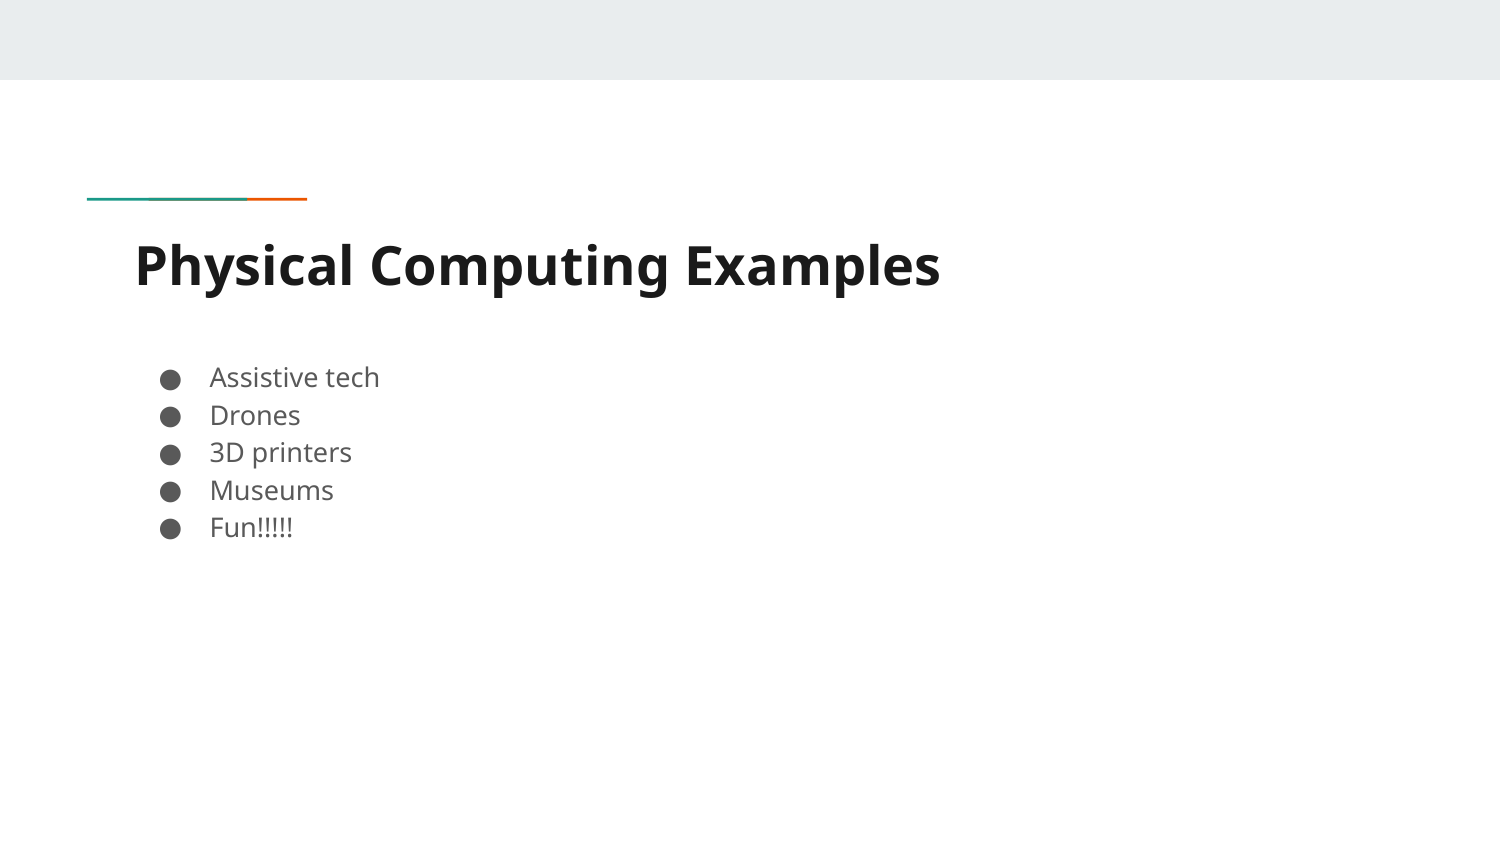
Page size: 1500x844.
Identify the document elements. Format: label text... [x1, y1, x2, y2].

title Physical Computing Examples [119, 216, 1381, 305]
list Assistive tech Drones 3D printers Museums Fun!!!!! [119, 341, 1381, 712]
